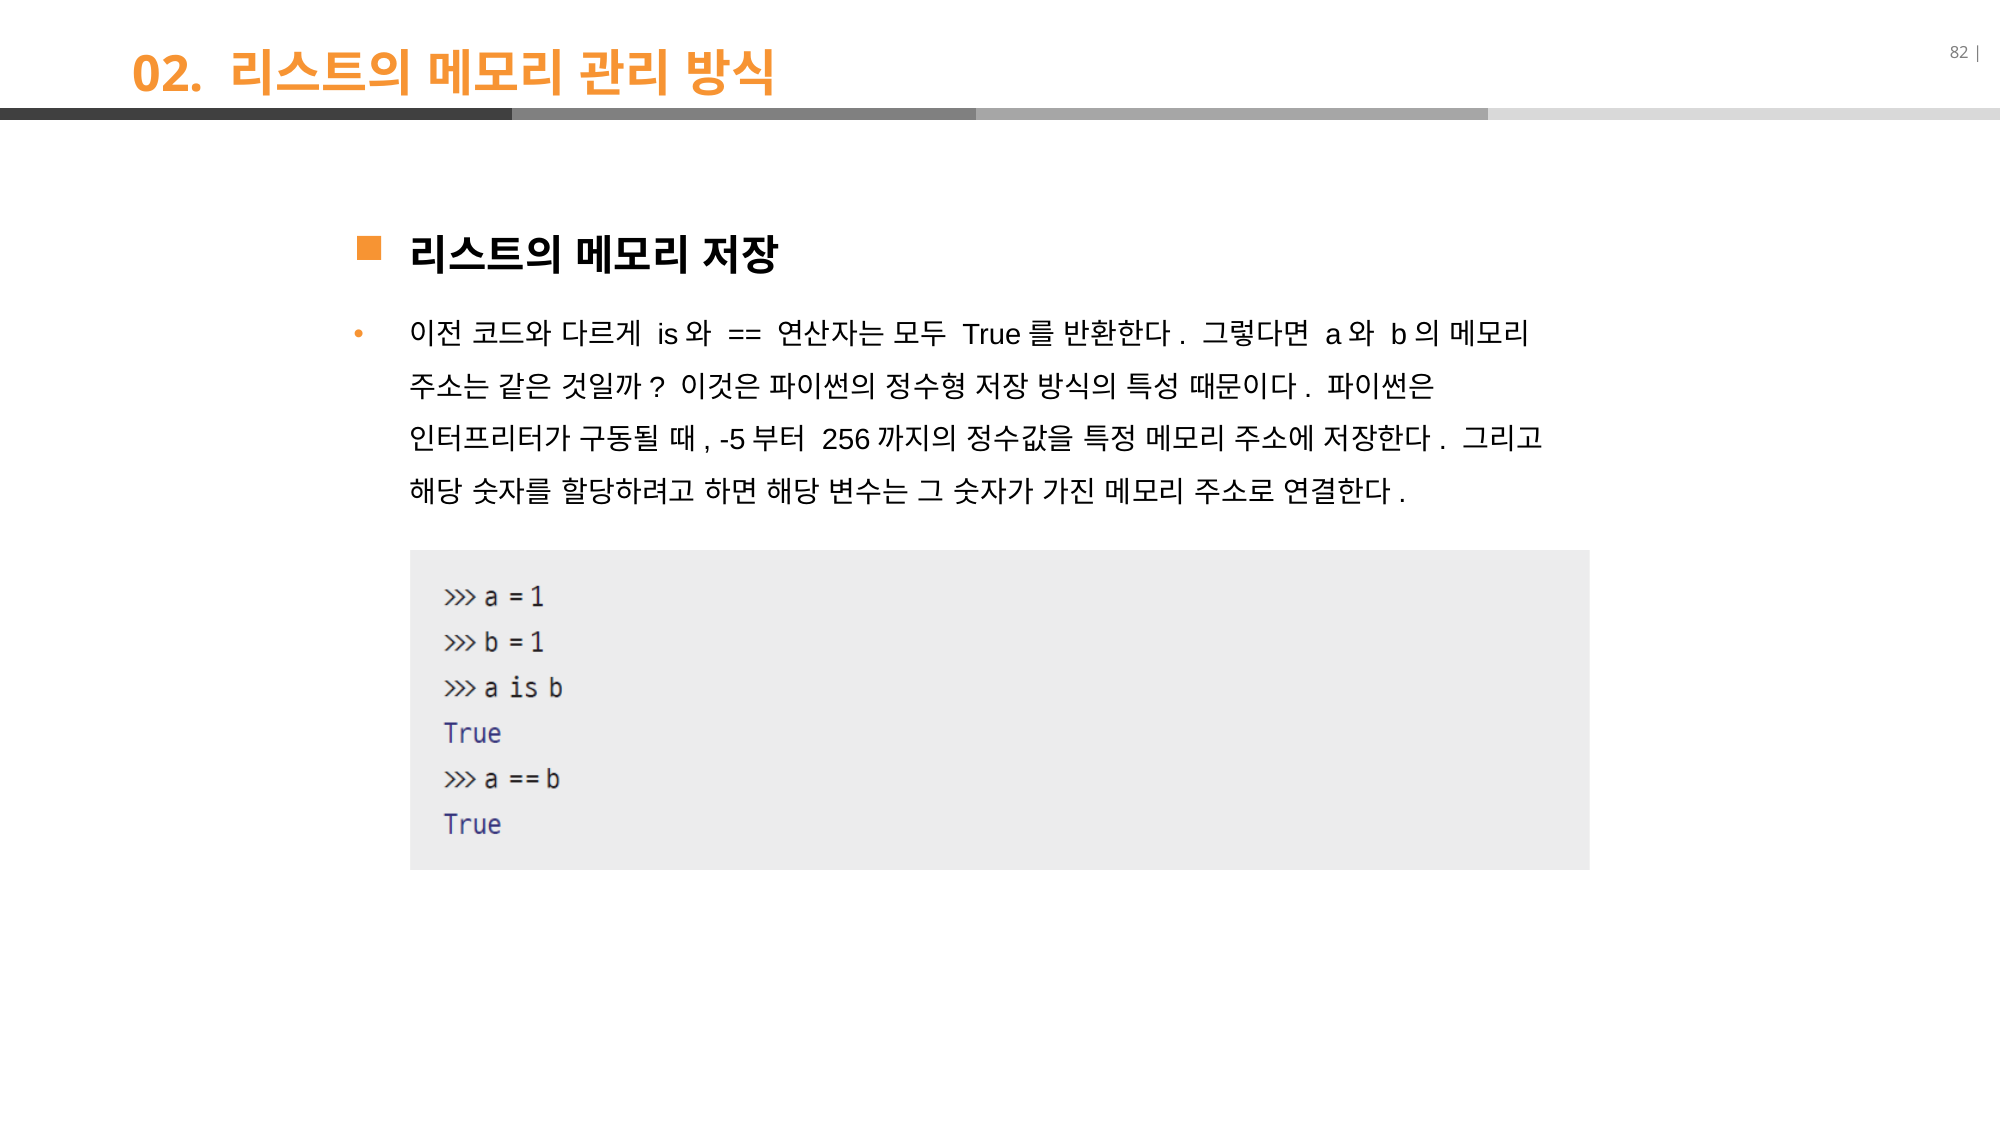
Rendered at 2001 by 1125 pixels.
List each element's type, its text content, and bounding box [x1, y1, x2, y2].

text_box 이전 코드와 다르게 is와 == 연산자는 모두 True를 반환한다. 그렇다면 a와 b의 메모리 주소는 같은 것일까? 이것은 파이썬의 정수형 저장 방식의 특성 때문이다. 파이썬은 인터프리터가 구동될 때, -5부터 256까지의 정수값을 특정 메모리 주소에 저장한다. 그리고 해당 숫자를 할당하려고 하면 해당 변수는 그 숫자가 가진 메모리 주소로 연결한다. [338, 290, 1615, 539]
title 02. 리스트의 메모리 관리 방식 [117, 30, 1712, 121]
picture [409, 550, 1591, 870]
list 리스트의 메모리 저장 [338, 196, 1686, 291]
slide_number 82 | [1839, 14, 1998, 92]
